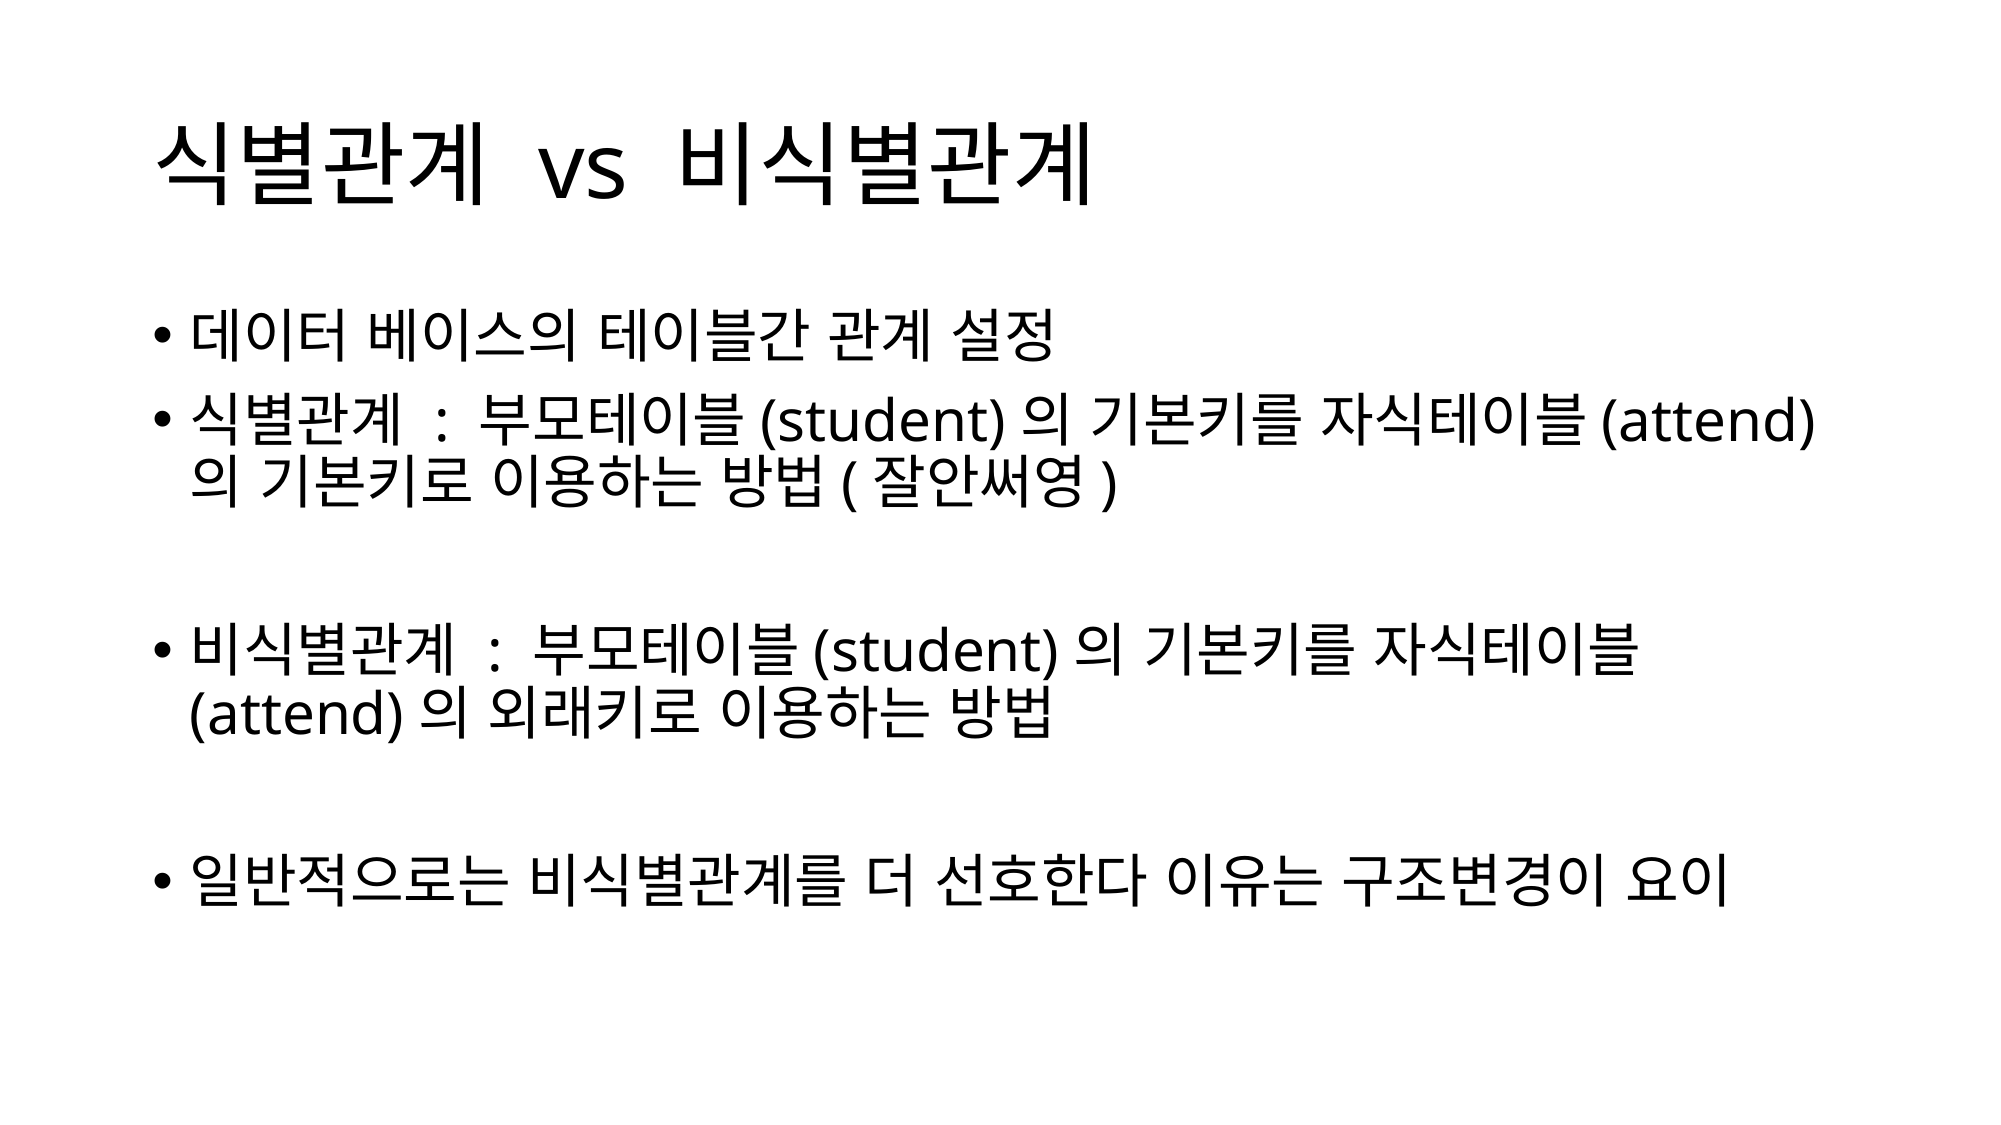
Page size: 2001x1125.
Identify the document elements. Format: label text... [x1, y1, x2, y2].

list 데이터 베이스의 테이블간 관계 설정 식별관계 : 부모테이블(student)의 기본키를 자식테이블(attend)의 기본키로 이용하는 방법(잘안써영) 비식별관계 : 부모테이블(student)의 기본키를 자식테이블(attend)의 외래키로 이용하는 방법 일반적으로는 비식별관계를 더 선호한다 이유는 구조변경이 요이 [137, 299, 1863, 1014]
title 식별관계 vs 비식별관계 [137, 59, 1863, 278]
